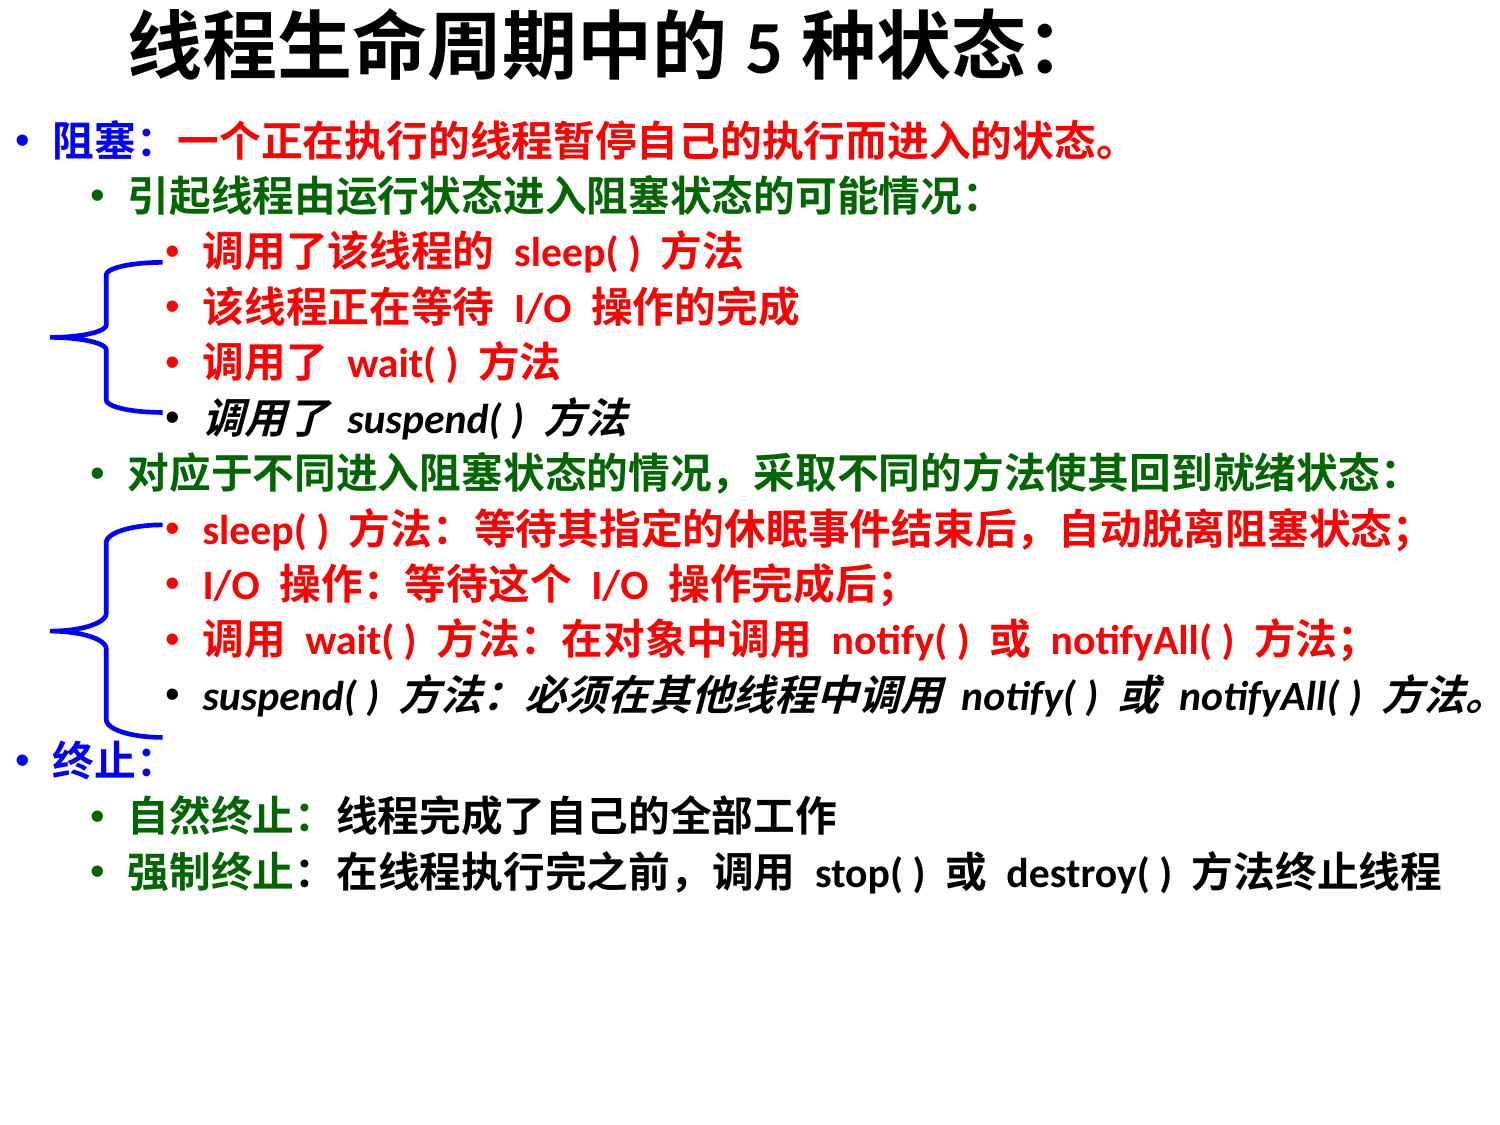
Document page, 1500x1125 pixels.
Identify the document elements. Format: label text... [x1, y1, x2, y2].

text_box [49, 524, 163, 738]
list 阻塞：一个正在执行的线程暂停自己的执行而进入的状态。 引起线程由运行状态进入阻塞状态的可能情况： 调用了该线程的 sleep( ) 方法 该线程正在等待 I/O 操作的完成 调用了 wait( ) 方法 调用了 suspend( ) 方法 对应于不同进入阻塞状态的情况，采取不同的方法使其回到就绪状态： sleep( ) 方法：等待其指定的休眠事件结束后，自动脱离阻塞状态； I/O 操作：等待这个 I/O 操作完成后； 调用 wait( ) 方法：在对象中调用 notify( ) 或 notifyAll( ) 方法； suspend( ) 方法：必须在其他线程中调用 notify( ) 或 notifyAll( ) 方法。 终止： 自然终止：线程完成了自己的全部工作 强制终止：在线程执行完之前，调用 stop( ) 或 destroy( ) 方法终止线程 [0, 112, 1500, 975]
text_box [49, 262, 163, 413]
title 线程生命周期中的5种状态： [112, 0, 1388, 99]
